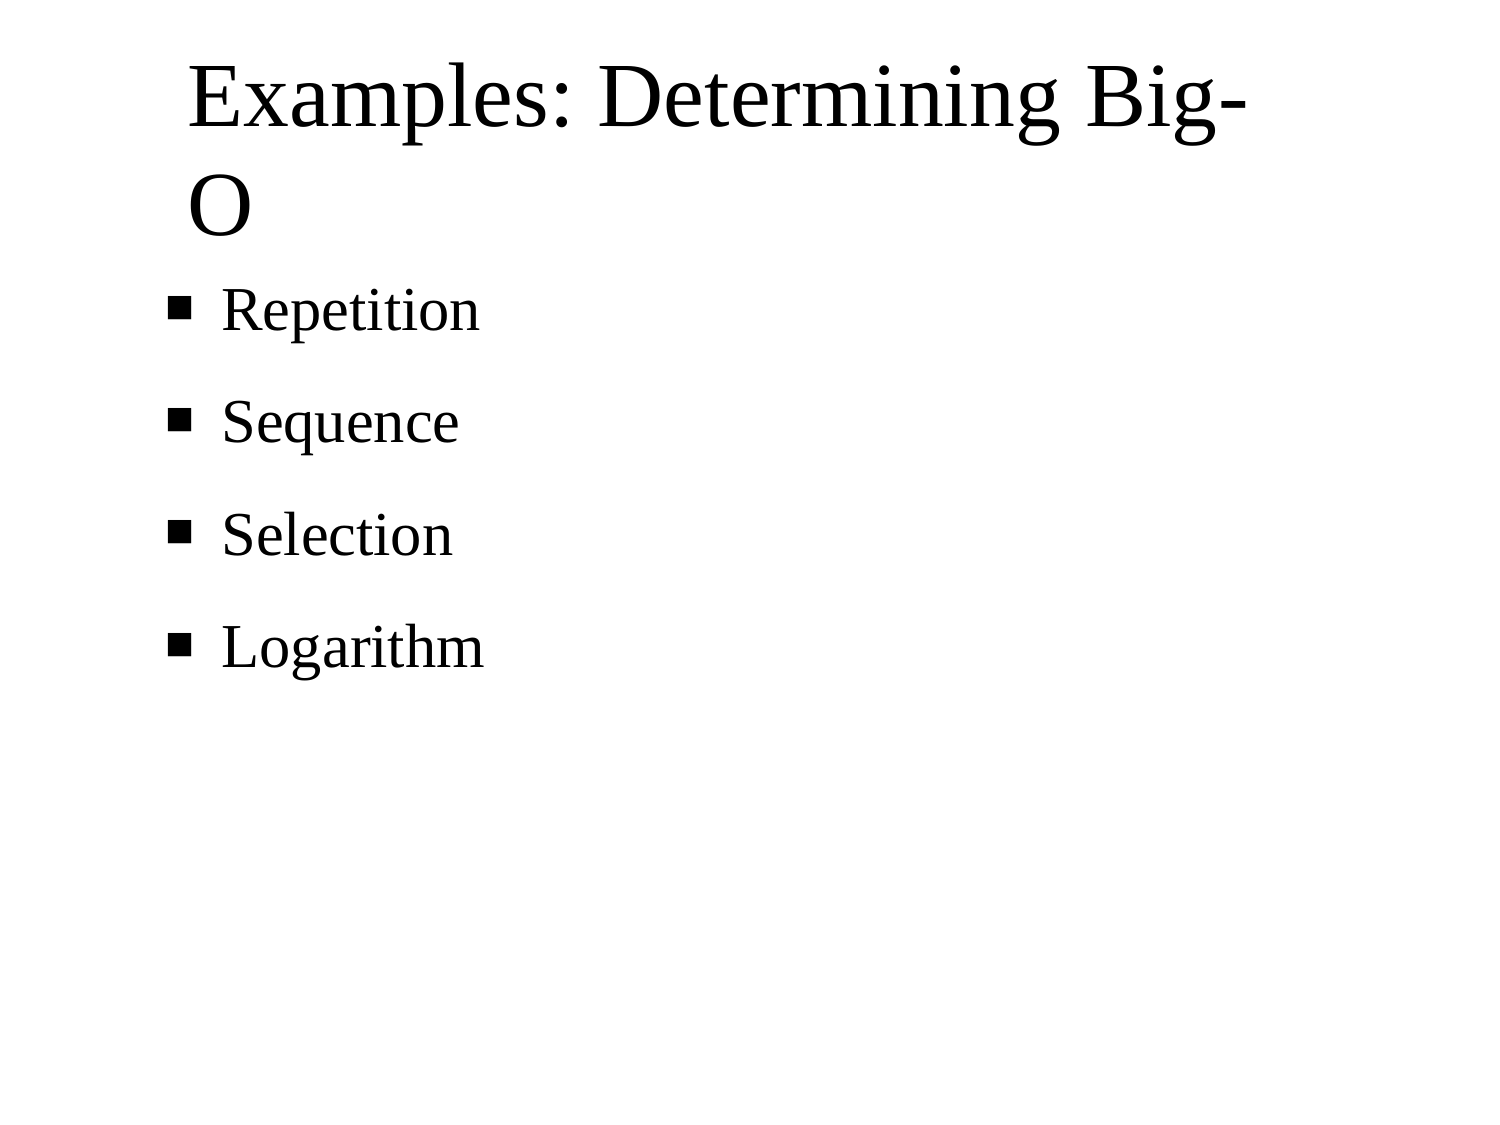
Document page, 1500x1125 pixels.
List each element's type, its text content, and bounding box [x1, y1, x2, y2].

title Examples: Determining Big-O [185, 32, 1315, 255]
text_box Repetition Sequence Selection Logarithm [162, 228, 488, 681]
